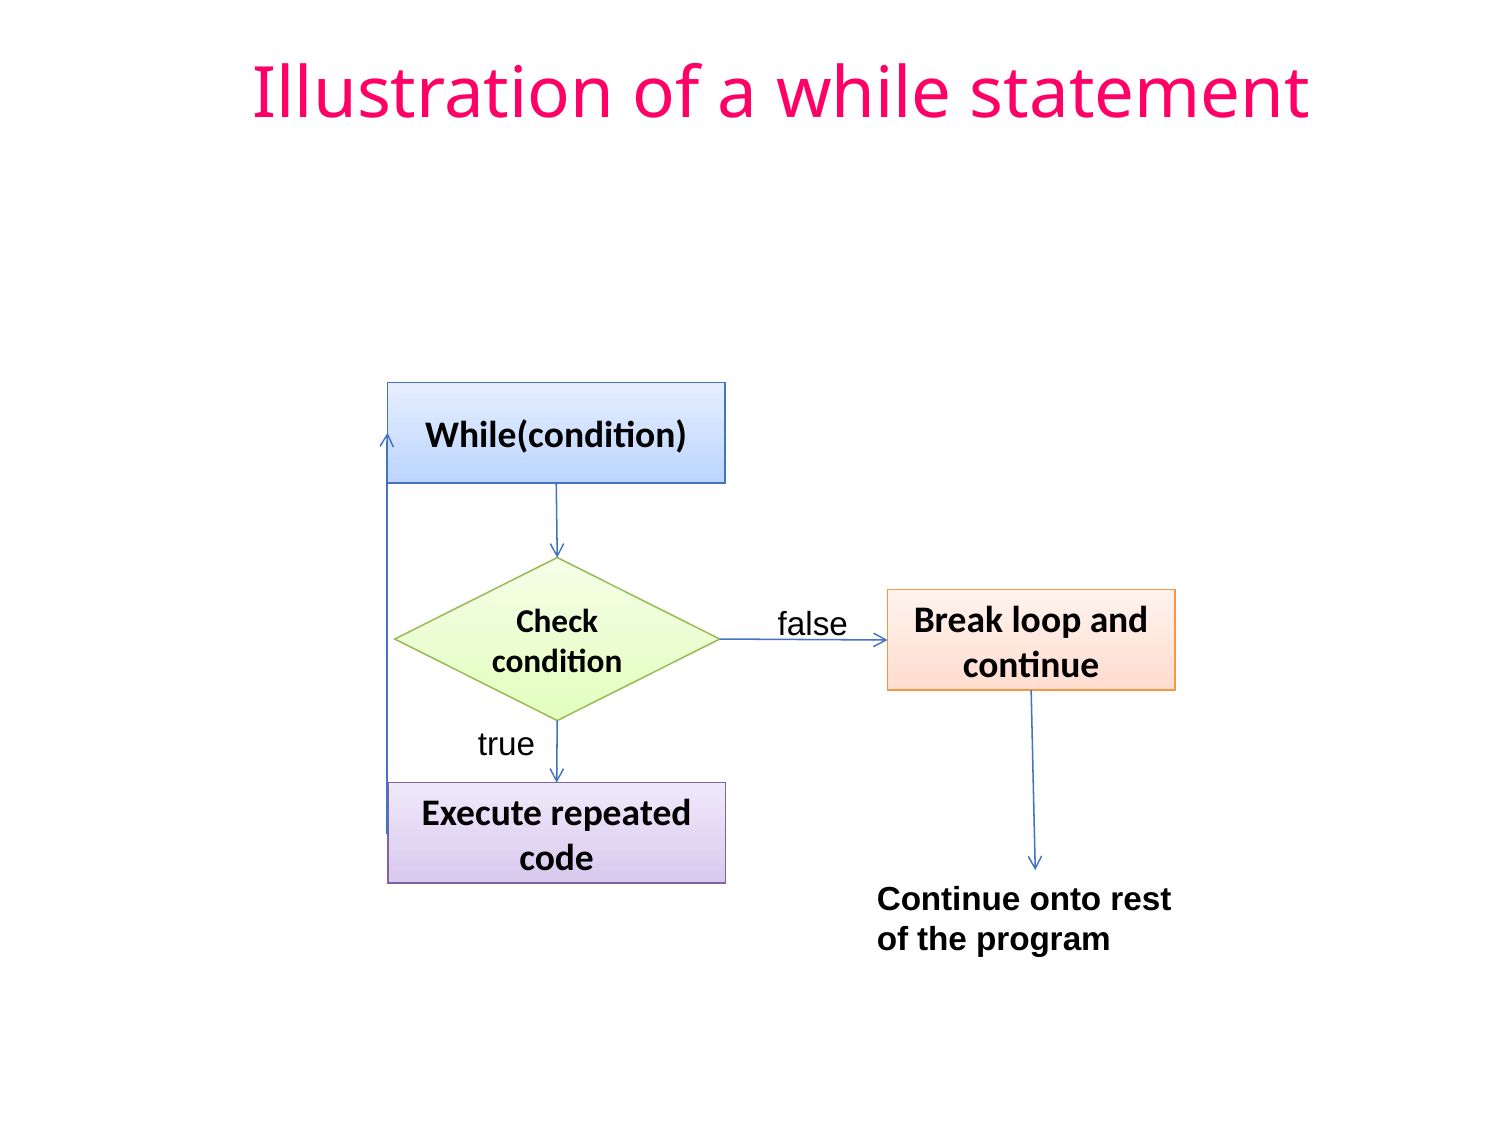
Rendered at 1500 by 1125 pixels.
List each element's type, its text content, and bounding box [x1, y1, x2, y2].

title Illustration of a while statement [237, 2, 1500, 188]
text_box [49, 257, 1451, 966]
